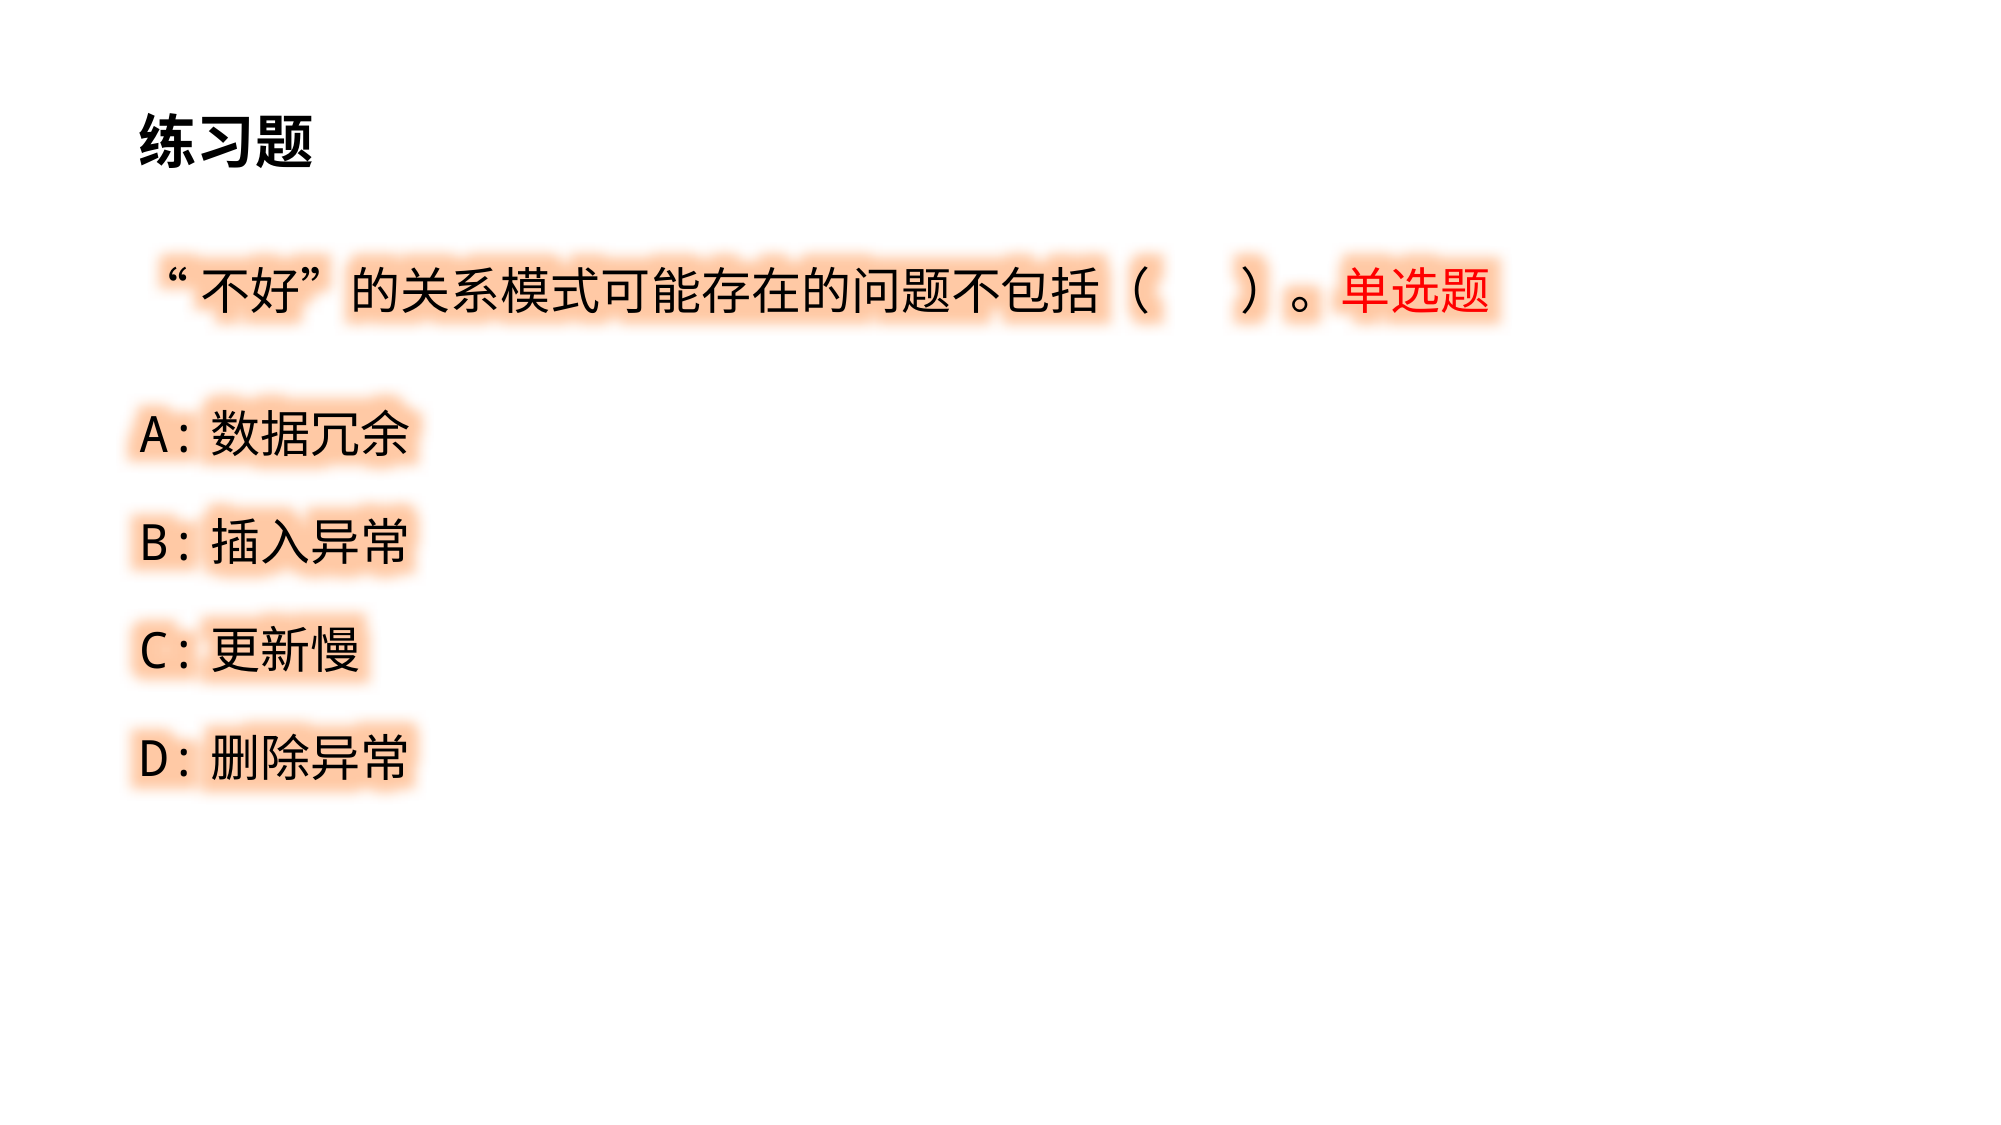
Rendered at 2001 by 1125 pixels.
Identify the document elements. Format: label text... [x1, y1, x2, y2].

text_box “不好”的关系模式可能存在的问题不包括（ ）。单选题 A:数据冗余 B:插入异常 C:更新慢 D:删除异常 [120, 219, 1839, 1047]
text_box 关系数据库的规范化理论 [117, 216, 1843, 1051]
text_box 练习题 [120, 95, 1568, 184]
table_header 姓名（SNAME） [113, 212, 1847, 1055]
